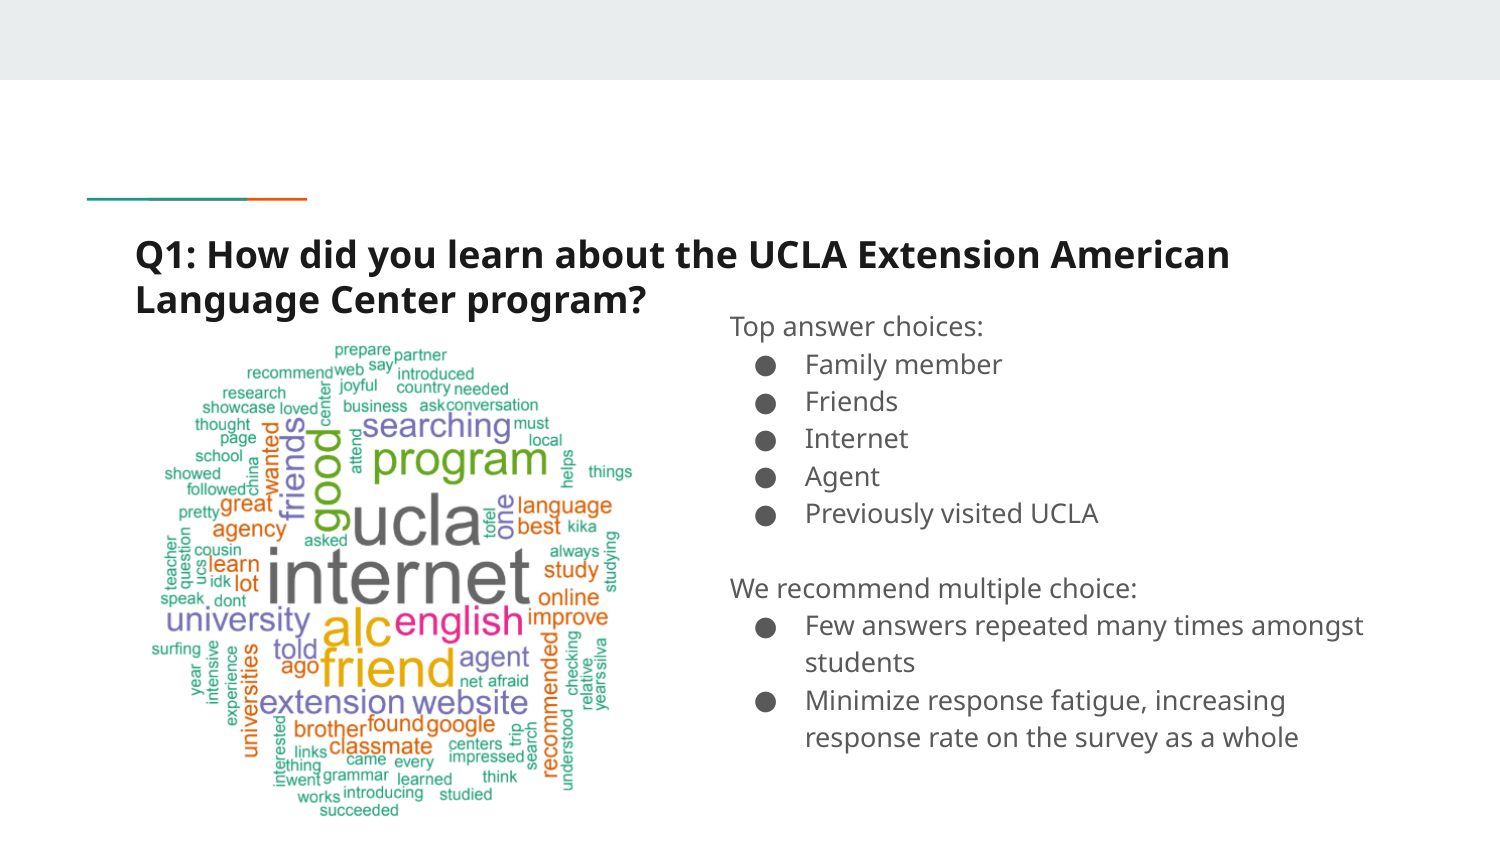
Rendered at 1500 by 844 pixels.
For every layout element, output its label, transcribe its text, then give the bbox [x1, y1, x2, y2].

list Top answer choices: Family member Friends Internet Agent Previously visited UCLA We recommend multiple choice: Few answers repeated many times amongst students Minimize response fatigue, increasing response rate on the survey as a whole [714, 289, 1381, 835]
title Q1: How did you learn about the UCLA Extension American Language Center program? [119, 216, 1381, 332]
picture [143, 331, 642, 825]
